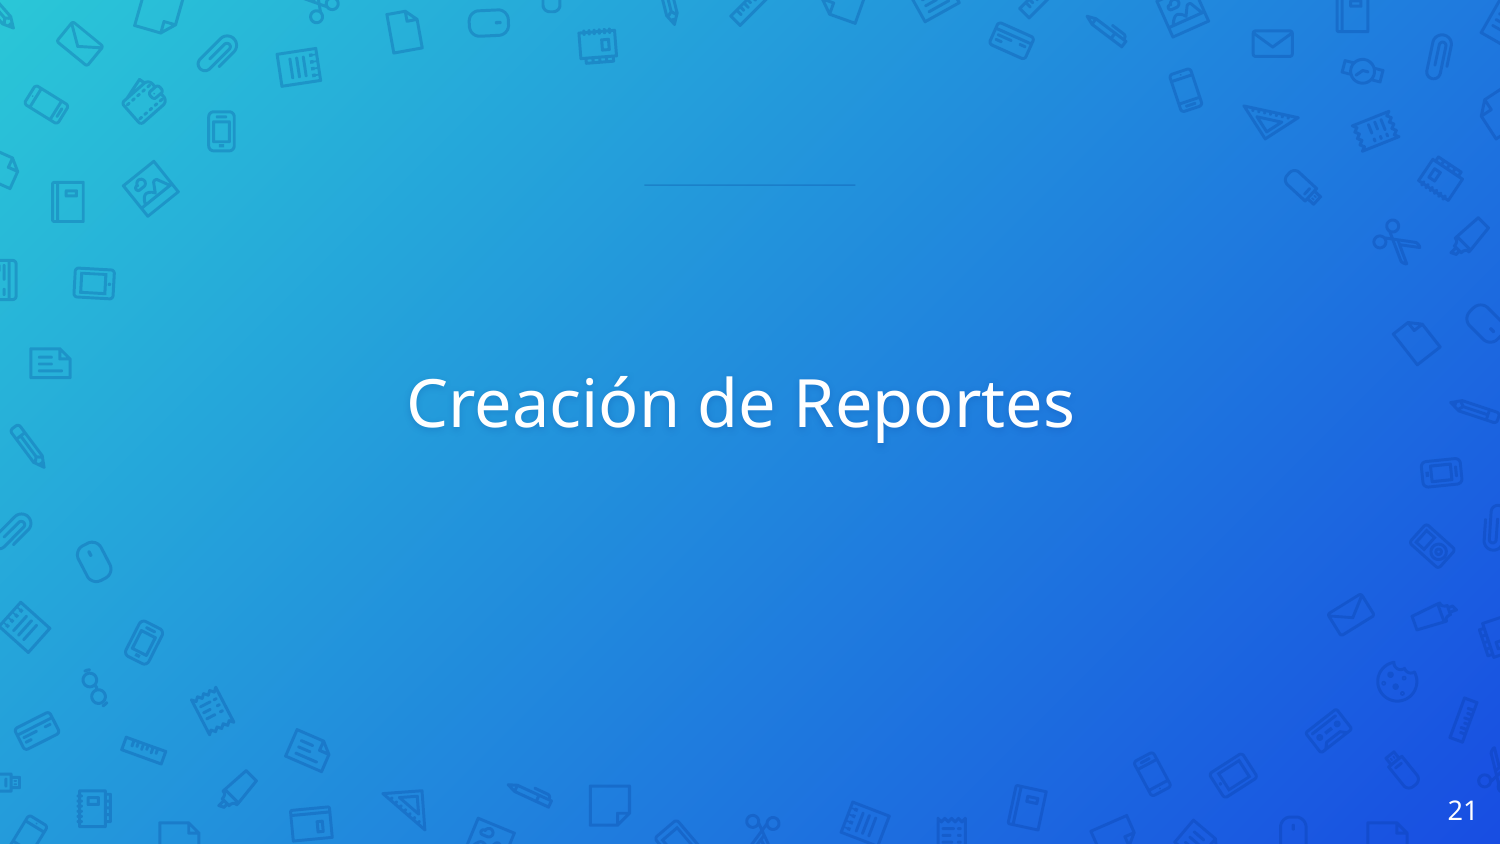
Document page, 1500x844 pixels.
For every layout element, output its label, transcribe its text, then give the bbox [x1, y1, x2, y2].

title Creación de Reportes [174, 380, 1309, 457]
slide_number 21 [1403, 779, 1494, 844]
